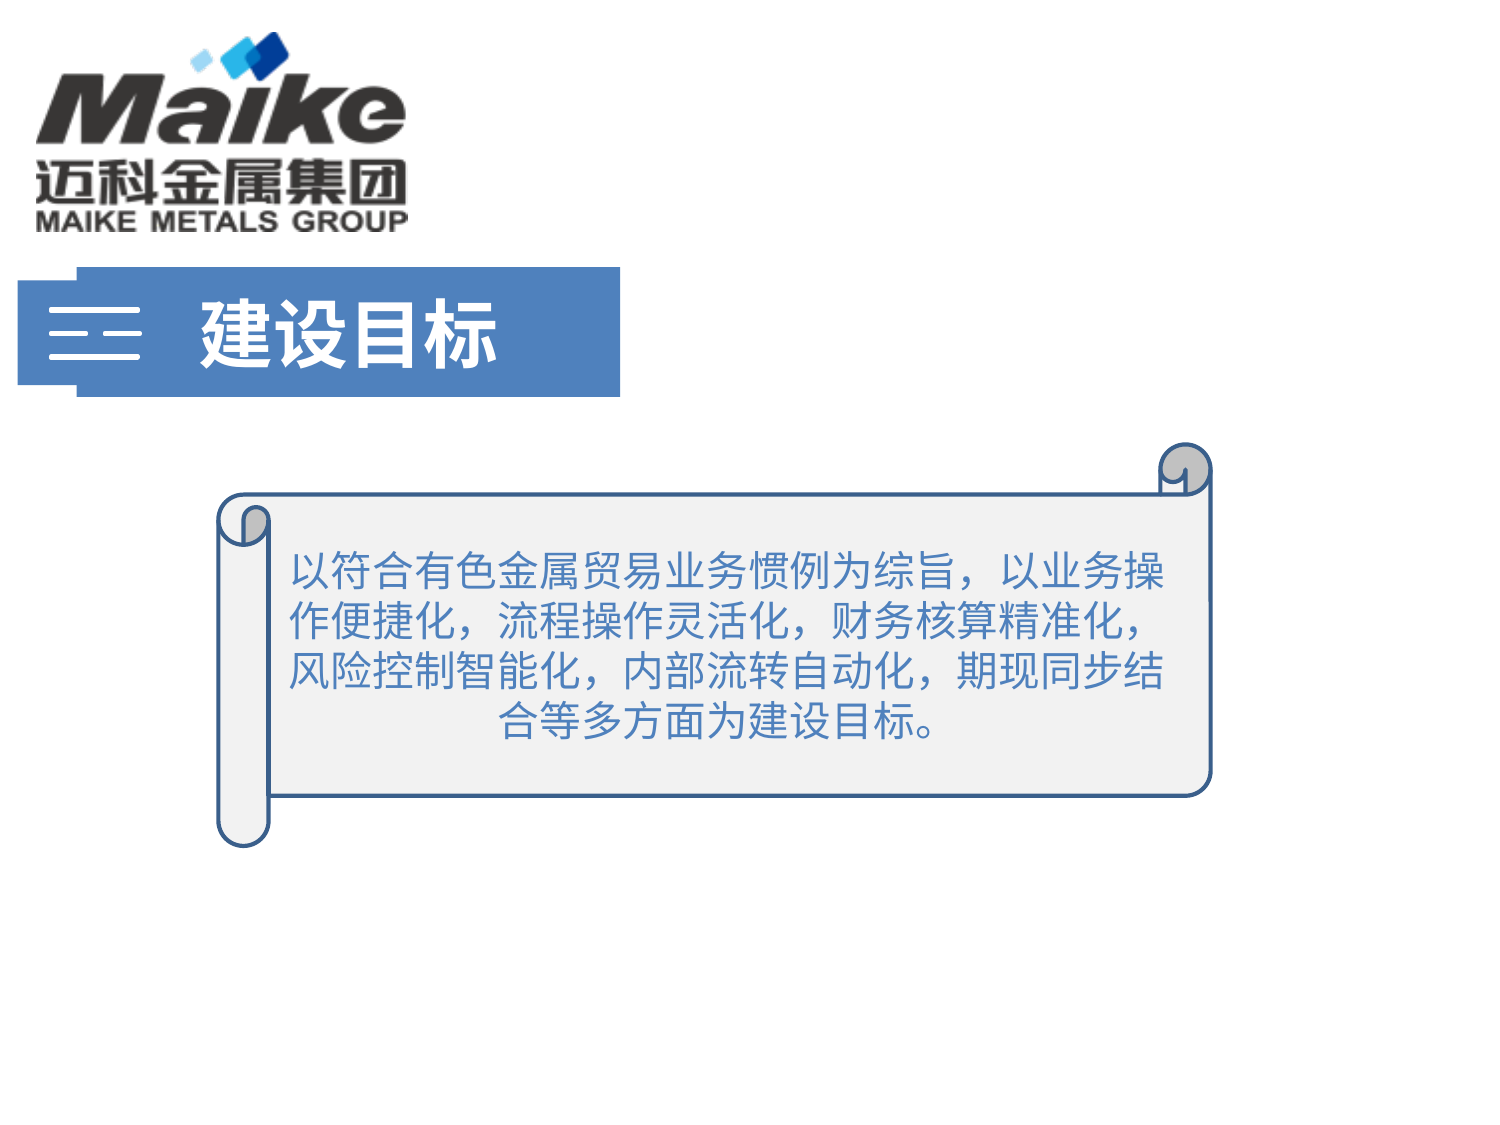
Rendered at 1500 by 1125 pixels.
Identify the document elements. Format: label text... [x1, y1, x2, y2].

text_box 以符合有色金属贸易业务惯例为综旨，以业务操作便捷化，流程操作灵活化，财务核算精准化，风险控制智能化，内部流转自动化，期现同步结合等多方面为建设目标。 [216, 442, 1213, 849]
text_box [49, 354, 140, 360]
text_box [49, 331, 88, 336]
text_box [16, 278, 189, 387]
text_box [49, 307, 140, 313]
picture [36, 32, 408, 232]
text_box [103, 331, 142, 336]
text_box 建设目标 [75, 265, 622, 399]
